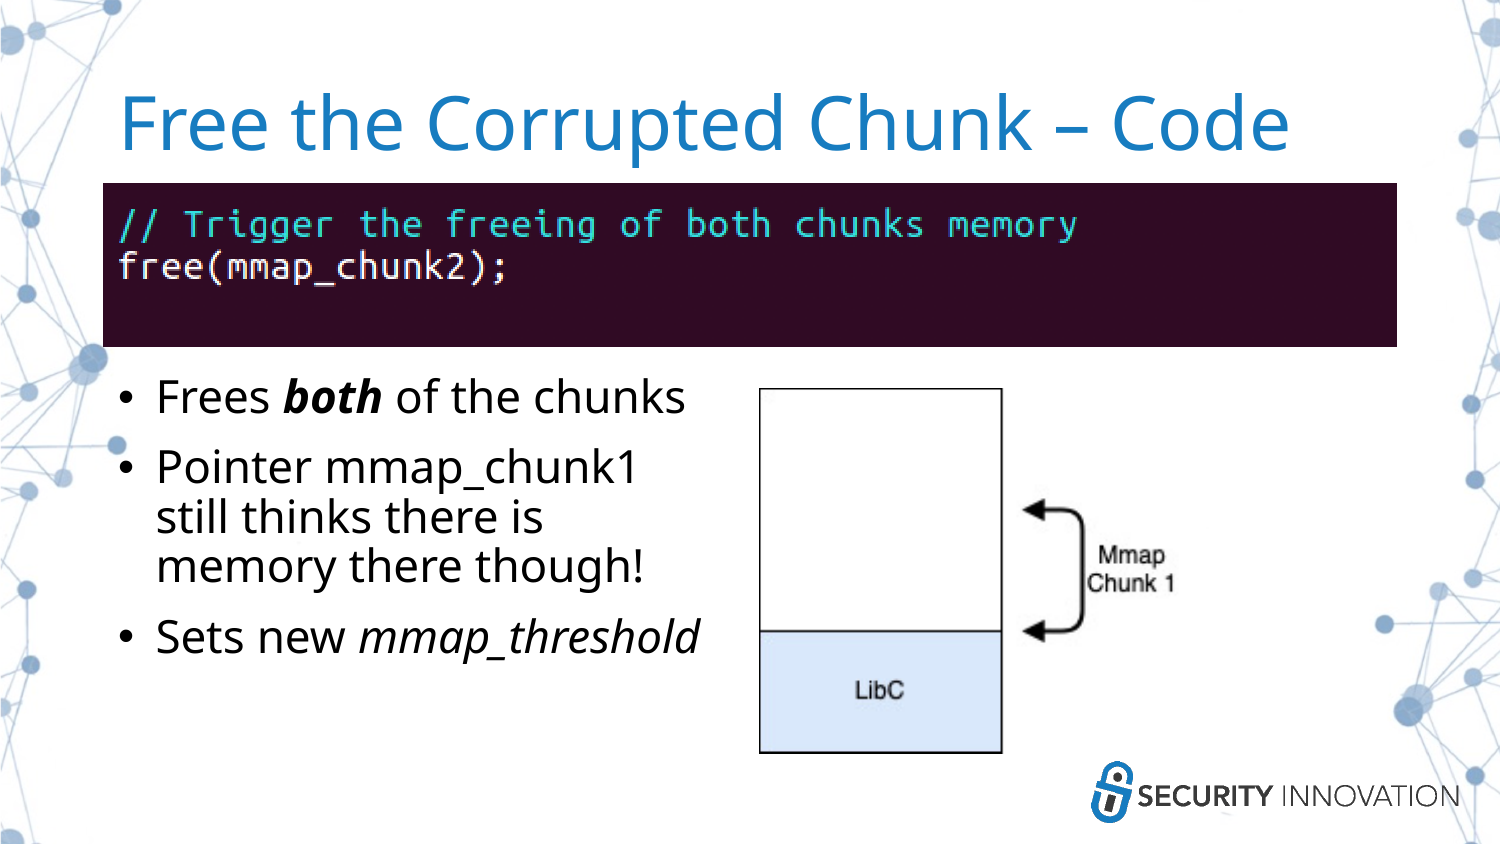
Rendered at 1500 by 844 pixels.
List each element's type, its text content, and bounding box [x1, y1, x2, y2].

picture [1, 1, 333, 844]
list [103, 183, 1397, 347]
text_box Frees both of the chunks Pointer mmap_chunk1 still thinks there is memory there though! Sets new mmap_threshold [103, 366, 741, 788]
picture [759, 1, 1500, 844]
title Free the Corrupted Chunk – Code [103, 44, 1397, 183]
